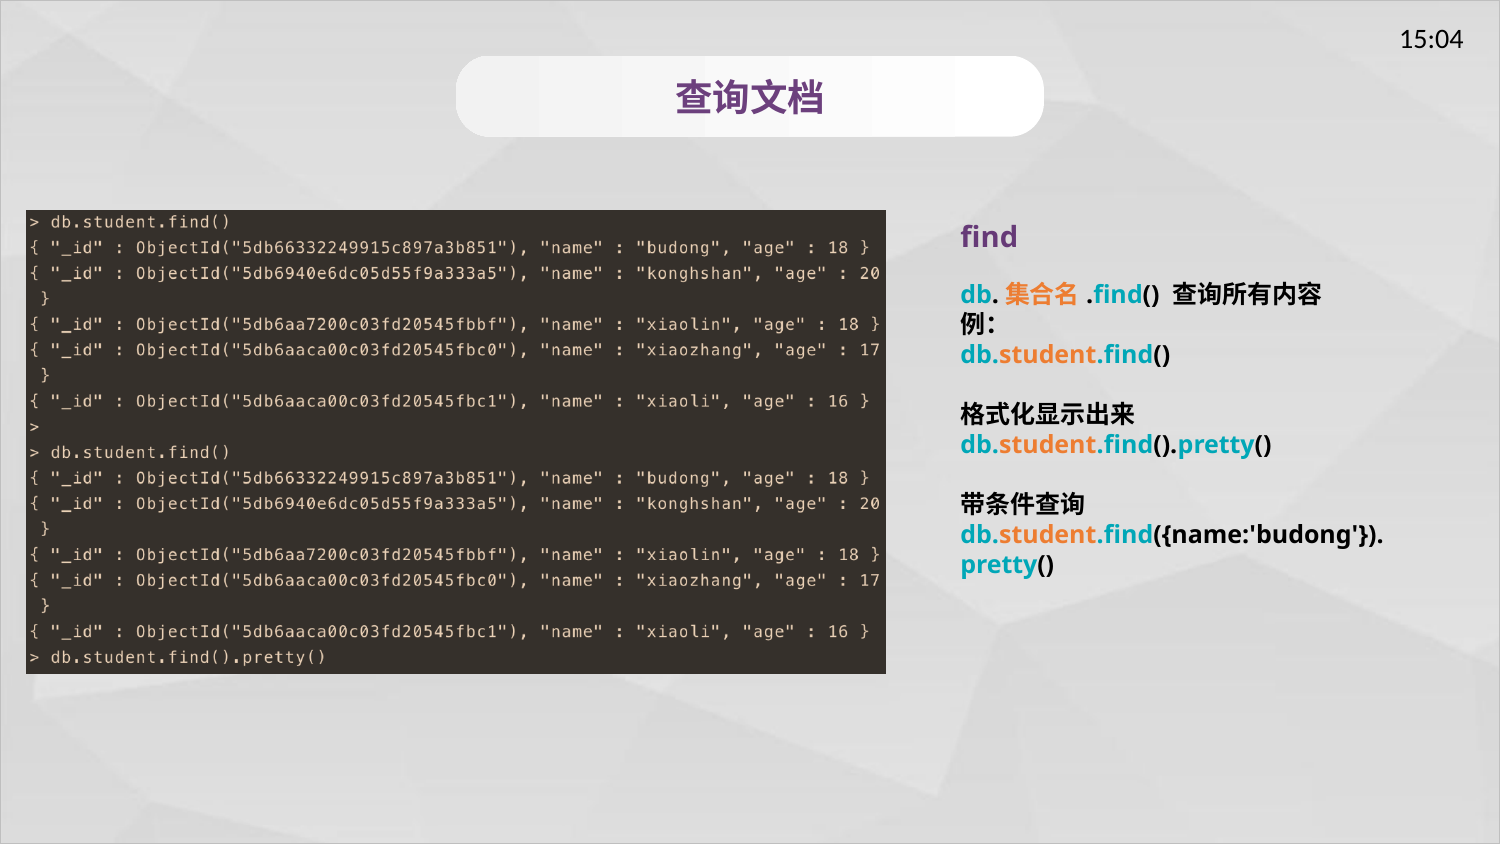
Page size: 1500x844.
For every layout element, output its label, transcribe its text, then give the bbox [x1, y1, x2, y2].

text_box 查询文档 [454, 54, 1046, 138]
text_box db.集合名.find() 查询所有内容 例： db.student.find() 格式化显示出来 db.student.find().pretty() 带条件查询 db.student.find({name:'budong'}).pretty() [945, 271, 1409, 586]
text_box find [945, 210, 1143, 261]
picture [26, 210, 886, 674]
